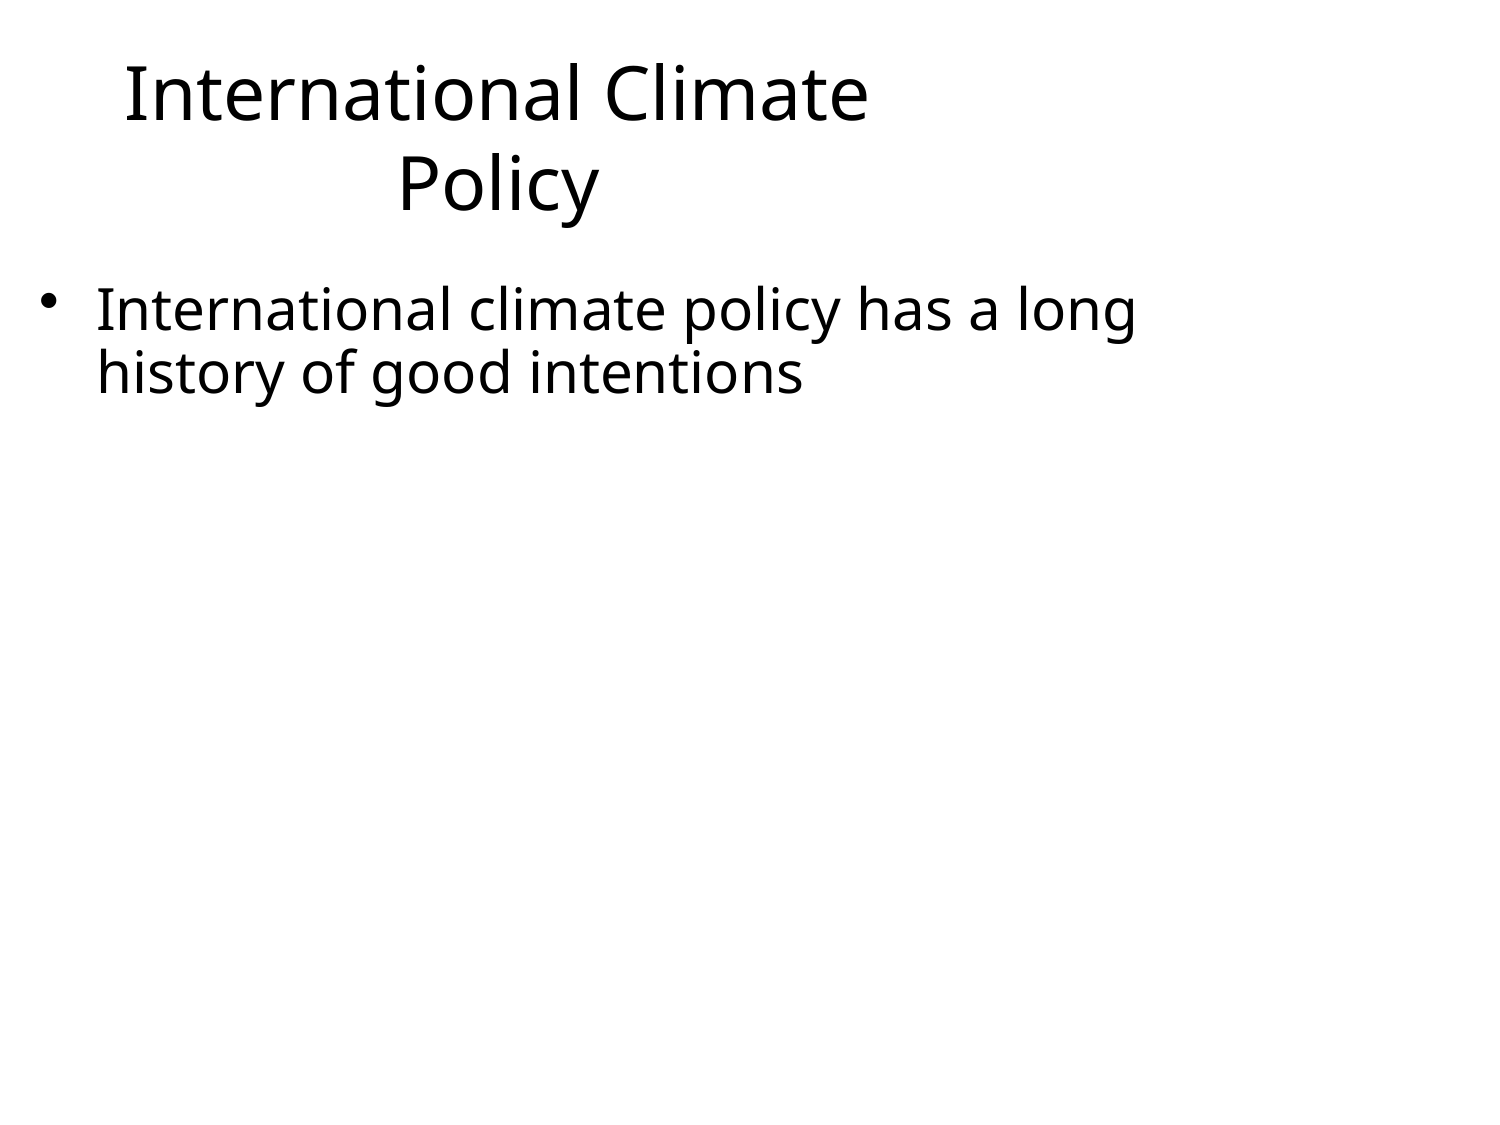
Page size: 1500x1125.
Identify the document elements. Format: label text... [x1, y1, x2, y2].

title International Climate Policy [26, 41, 970, 230]
list International climate policy has a long history of good intentions [24, 272, 1300, 948]
